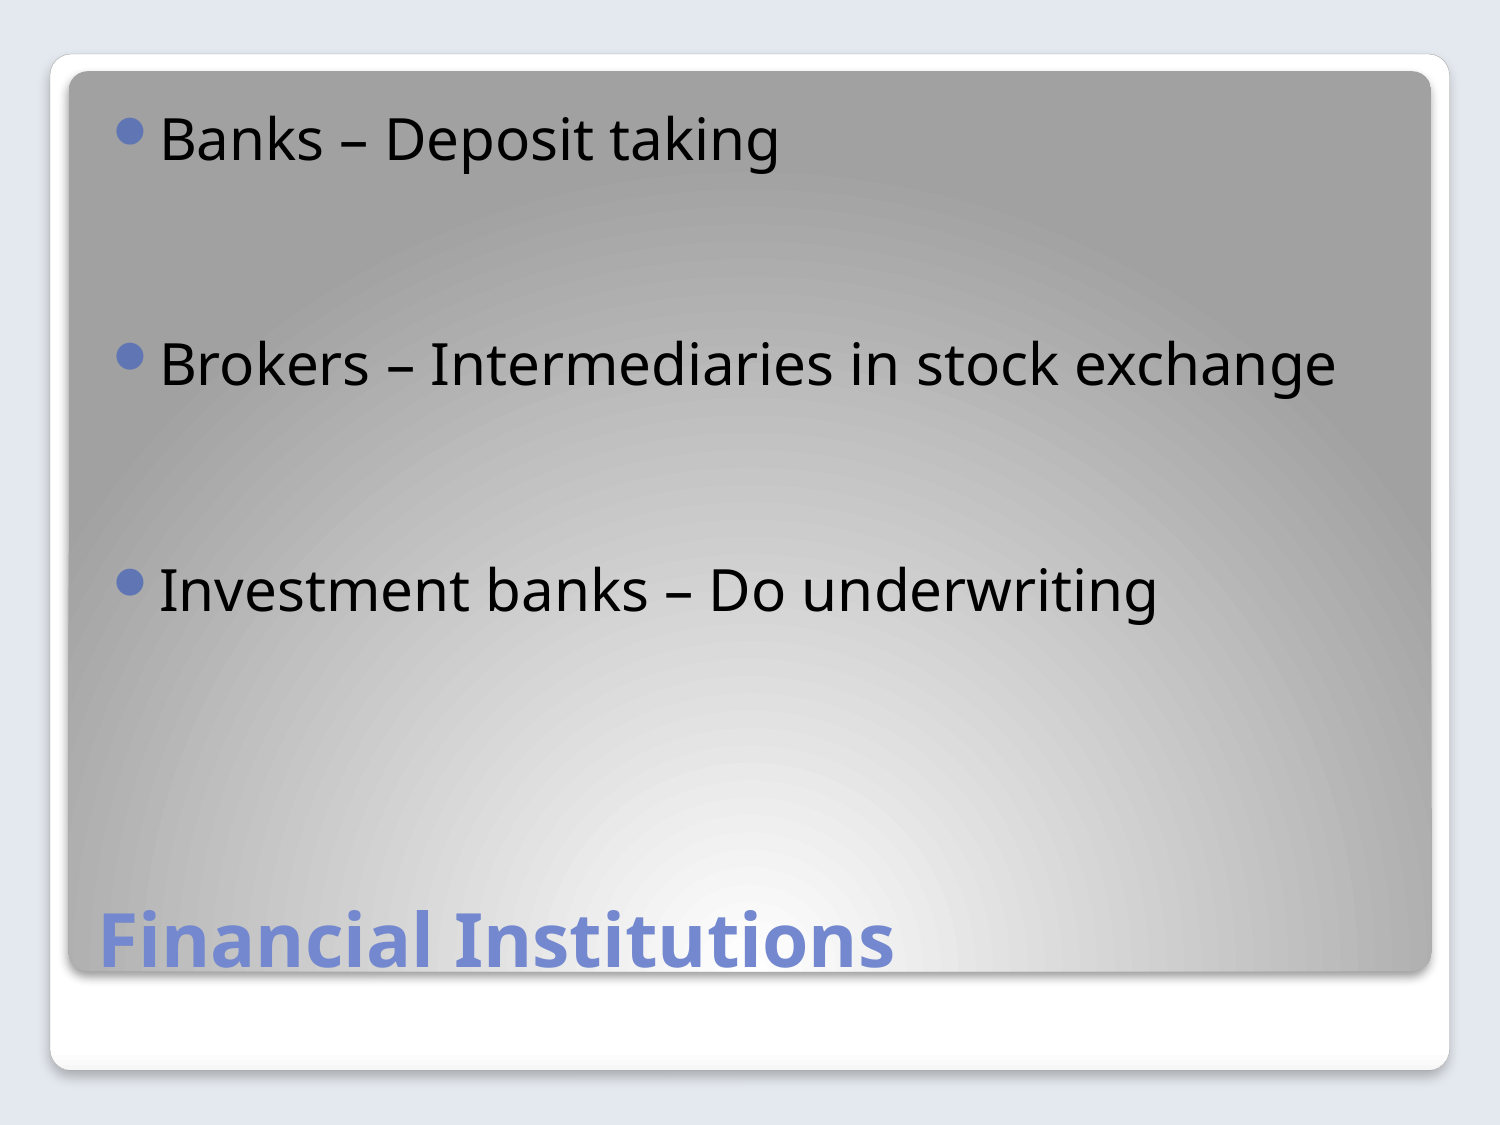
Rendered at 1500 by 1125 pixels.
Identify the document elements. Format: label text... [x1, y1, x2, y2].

title Financial Institutions [82, 817, 1425, 990]
list Banks – Deposit taking Brokers – Intermediaries in stock exchange Investment banks – Do underwriting [82, 86, 1425, 774]
